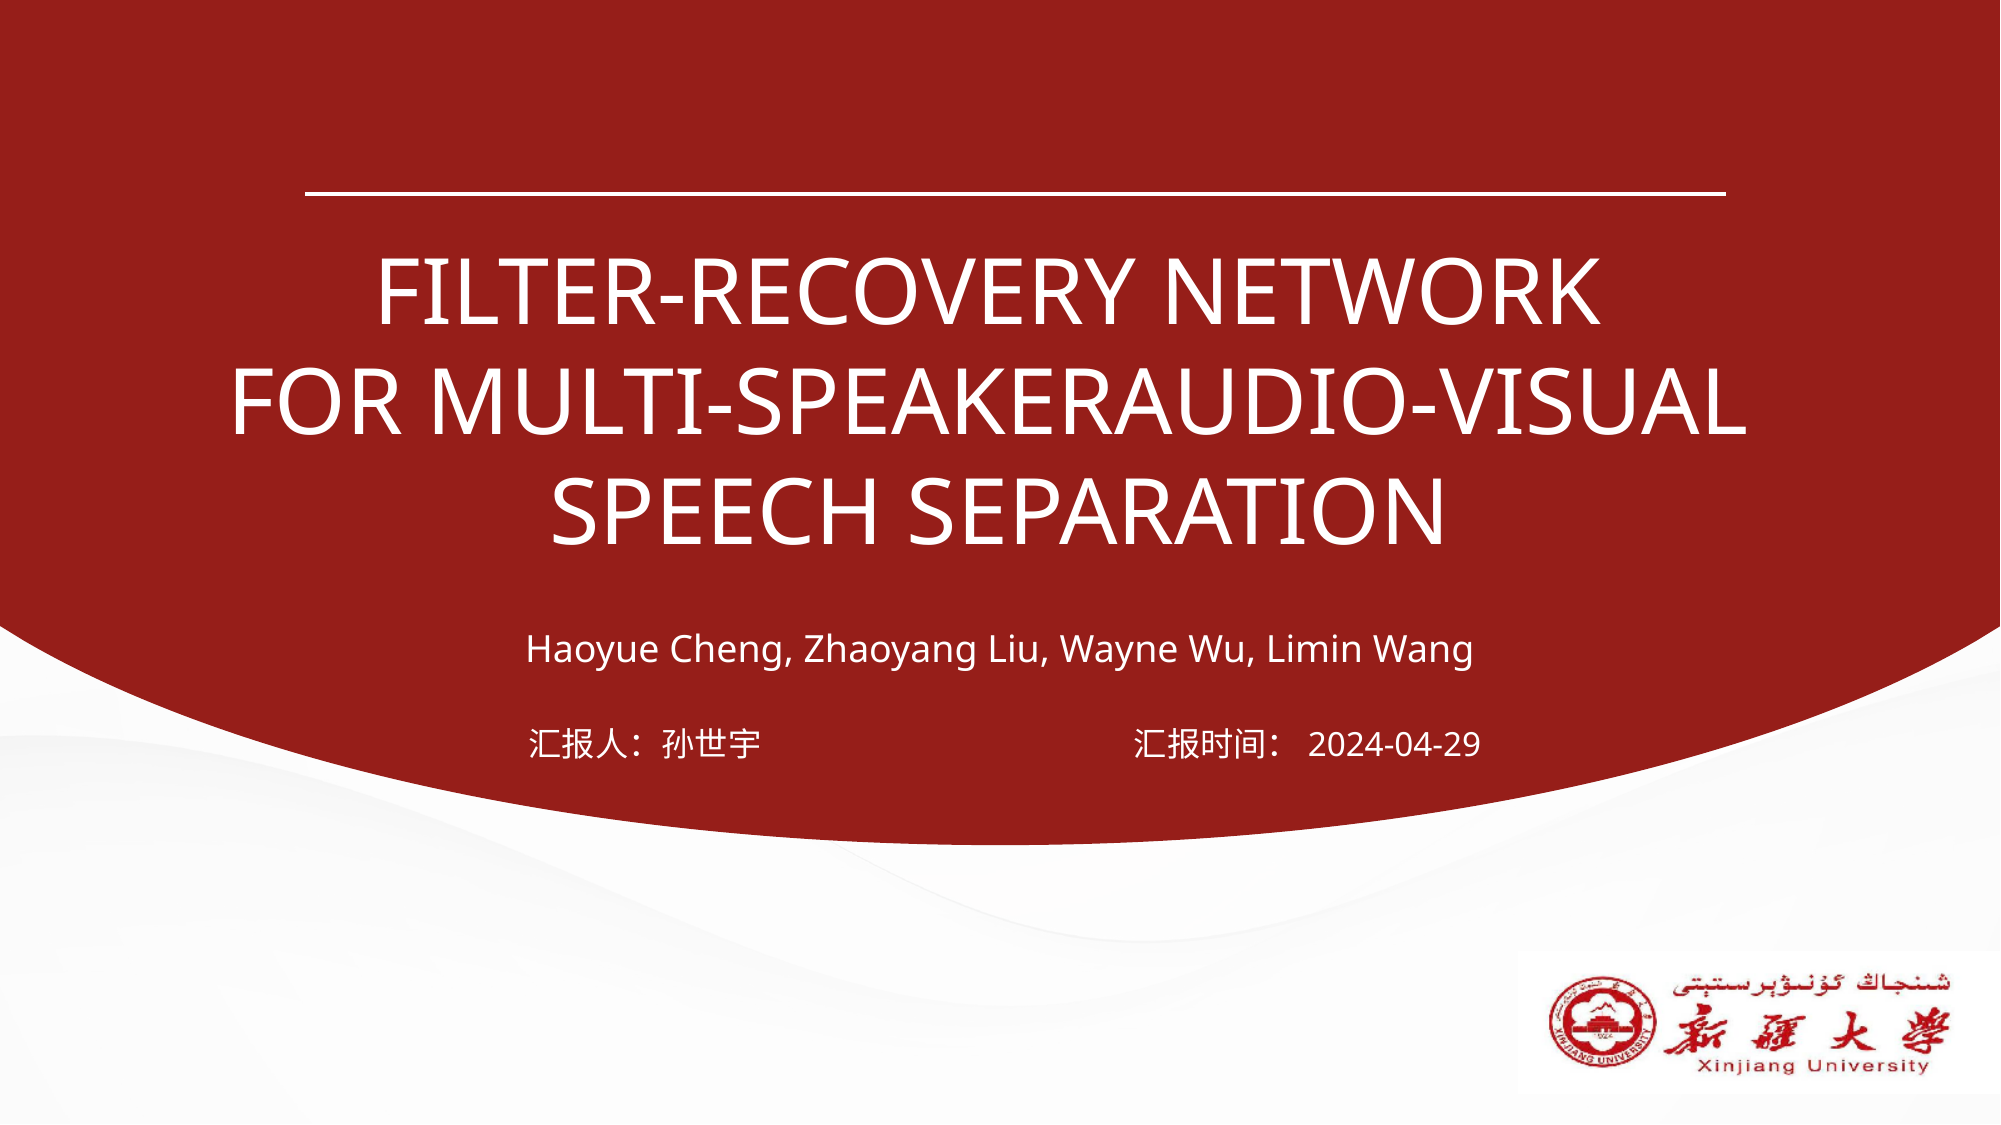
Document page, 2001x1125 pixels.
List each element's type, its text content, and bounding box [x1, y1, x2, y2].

picture [0, 628, 2000, 1124]
text_box 汇报人：孙世宇 [528, 723, 762, 764]
text_box Haoyue Cheng, Zhaoyang Liu, Wayne Wu, Limin Wang [525, 624, 1476, 670]
text_box FILTER-RECOVERY NETWORK FOR MULTI-SPEAKERAUDIO-VISUAL SPEECH SEPARATION [289, 232, 1711, 355]
text_box 汇报时间：2024-04-29 [1133, 723, 1482, 764]
text_box [0, 0, 2000, 847]
